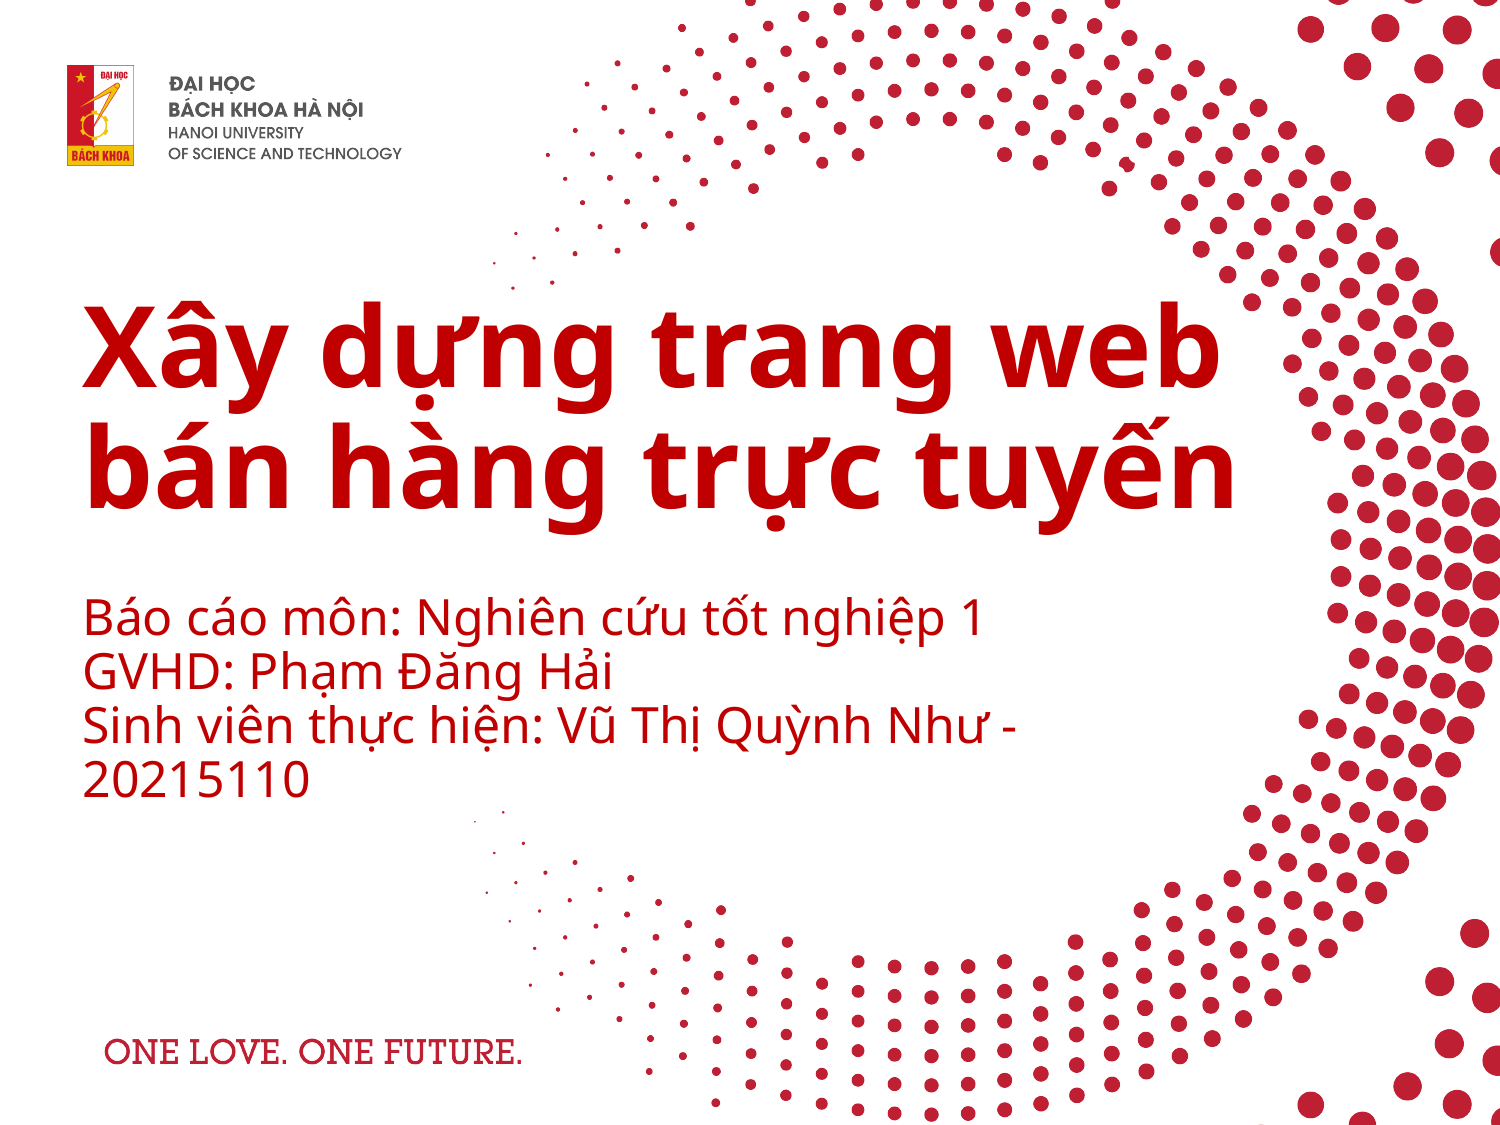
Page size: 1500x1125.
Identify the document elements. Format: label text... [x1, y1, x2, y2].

text_box Báo cáo môn: Nghiên cứu tốt nghiệp 1 GVHD: Phạm Đăng Hải Sinh viên thực hiện: Vũ Thị Quỳnh Như - 20215110 [67, 585, 1273, 725]
picture [0, 0, 1500, 1125]
text_box Xây dựng trang web bán hàng trực tuyến [67, 282, 1273, 422]
